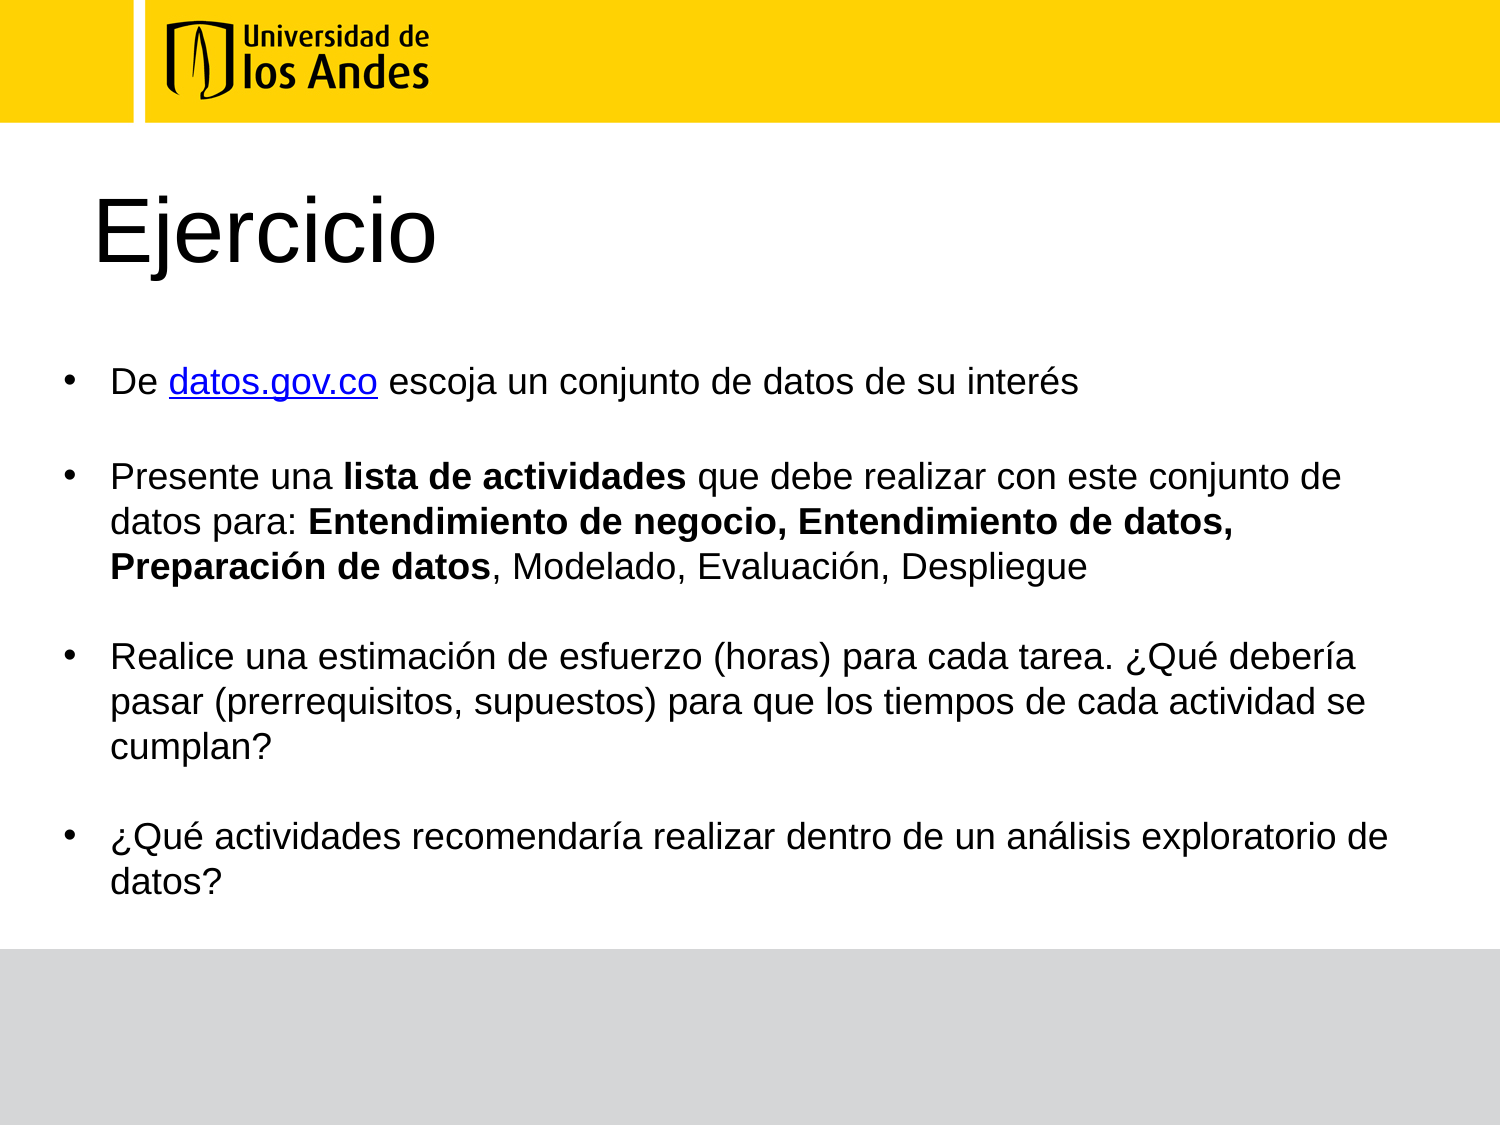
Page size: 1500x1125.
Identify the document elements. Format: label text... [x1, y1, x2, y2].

picture [0, 0, 1500, 949]
title Ejercicio [77, 132, 1428, 320]
text_box De datos.gov.co escoja un conjunto de datos de su interés Presente una lista de actividades que debe realizar con este conjunto de datos para: Entendimiento de negocio, Entendimiento de datos, Preparación de datos, Modelado, Evaluación, Despliegue Realice una estimación de esfuerzo (horas) para cada tarea. ¿Qué debería pasar (prerrequisitos, supuestos) para que los tiempos de cada actividad se cumplan? ¿Qué actividades recomendaría realizar dentro de un análisis exploratorio de datos? [48, 349, 1452, 910]
